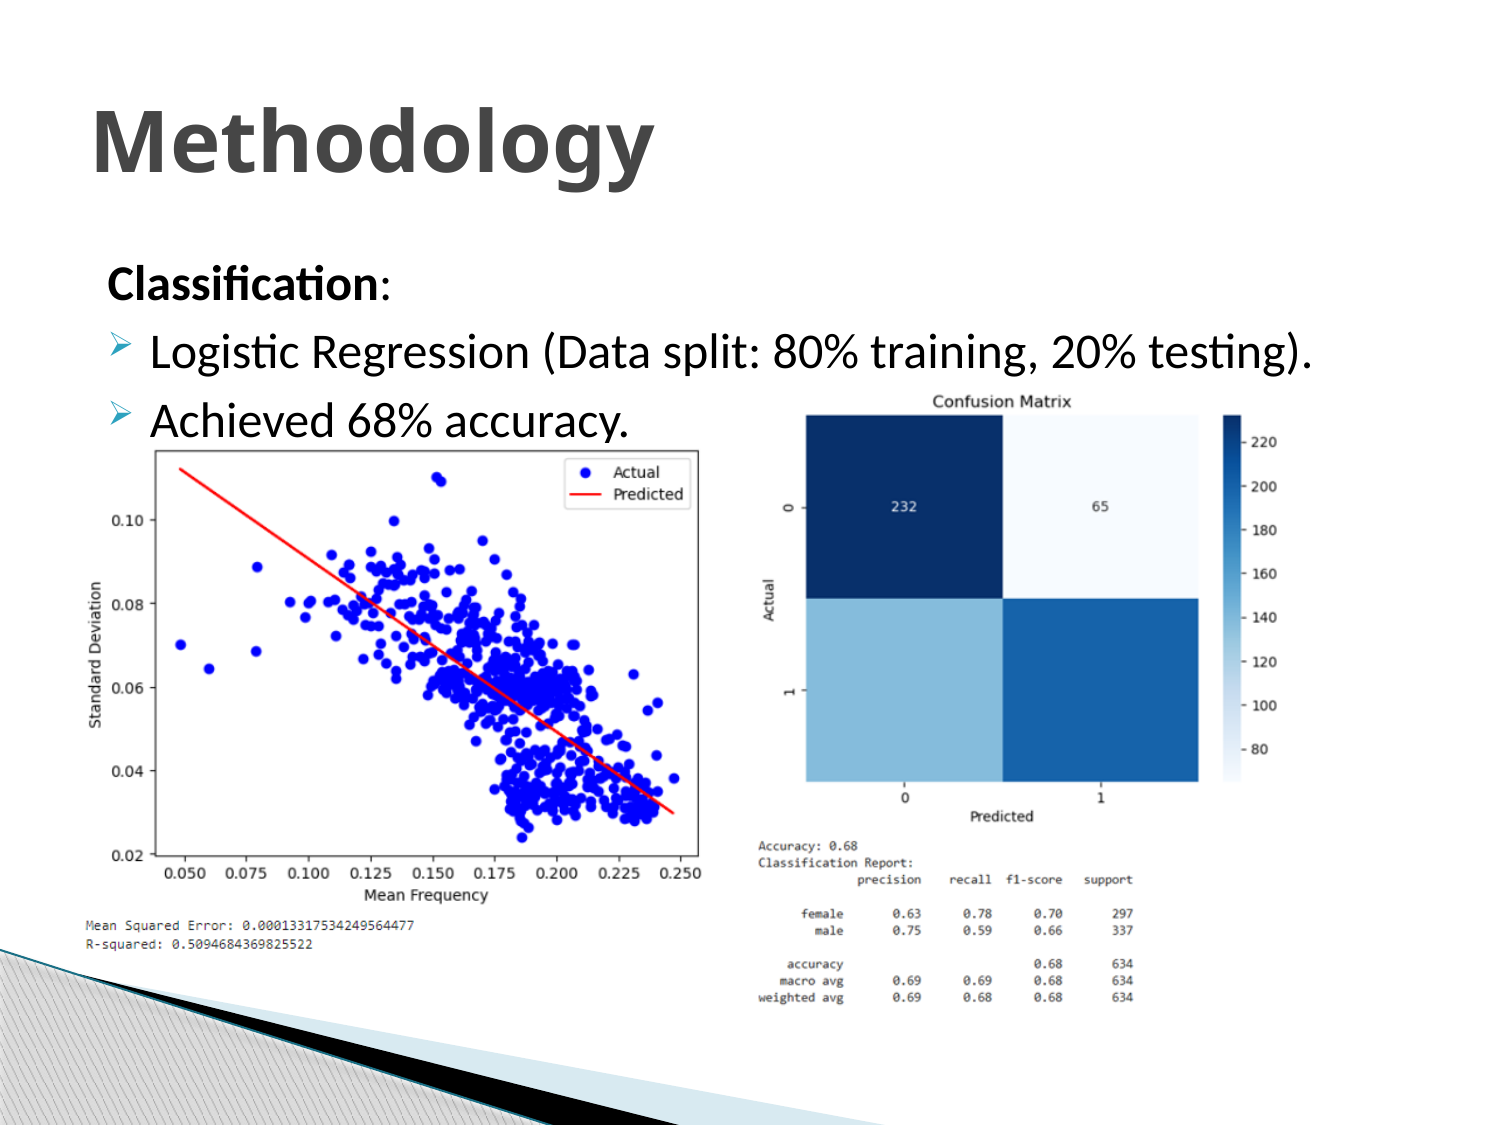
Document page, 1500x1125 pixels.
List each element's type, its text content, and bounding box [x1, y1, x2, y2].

list Classification: Logistic Regression (Data split: 80% training, 20% testing). Achieved 68% accuracy. [75, 243, 1425, 986]
title Methodology [75, 45, 1425, 233]
picture [749, 387, 1302, 1013]
picture [74, 442, 713, 958]
